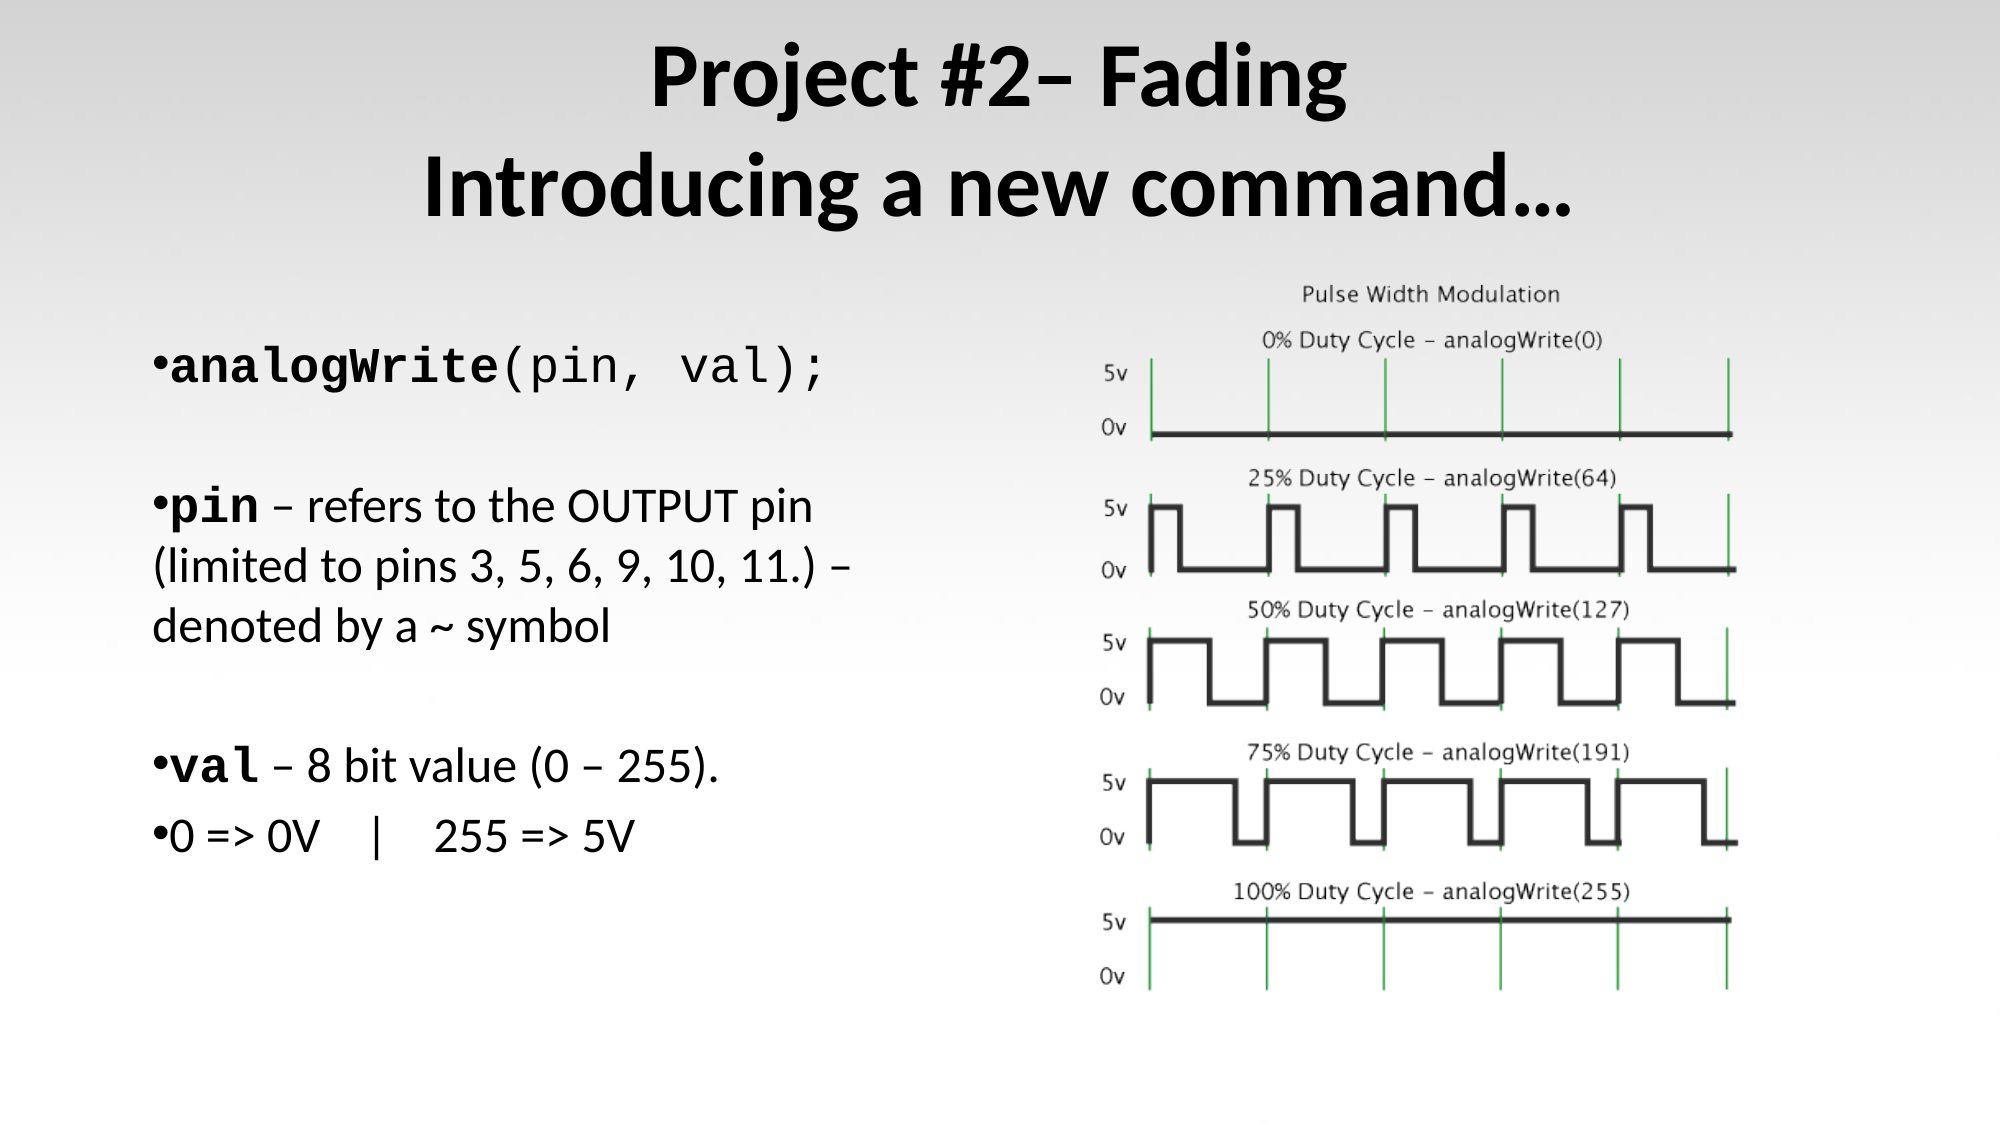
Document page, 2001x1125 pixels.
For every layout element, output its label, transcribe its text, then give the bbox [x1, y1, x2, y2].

picture [0, 0, 2000, 1125]
title Project #2– Fading Introducing a new command… [362, 31, 1638, 219]
list analogWrite(pin, val); pin – refers to the OUTPUT pin (limited to pins 3, 5, 6, 9, 10, 11.) – denoted by a ~ symbol val – 8 bit value (0 – 255). 0 => 0V | 255 => 5V [137, 324, 900, 1000]
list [1099, 280, 1757, 1000]
